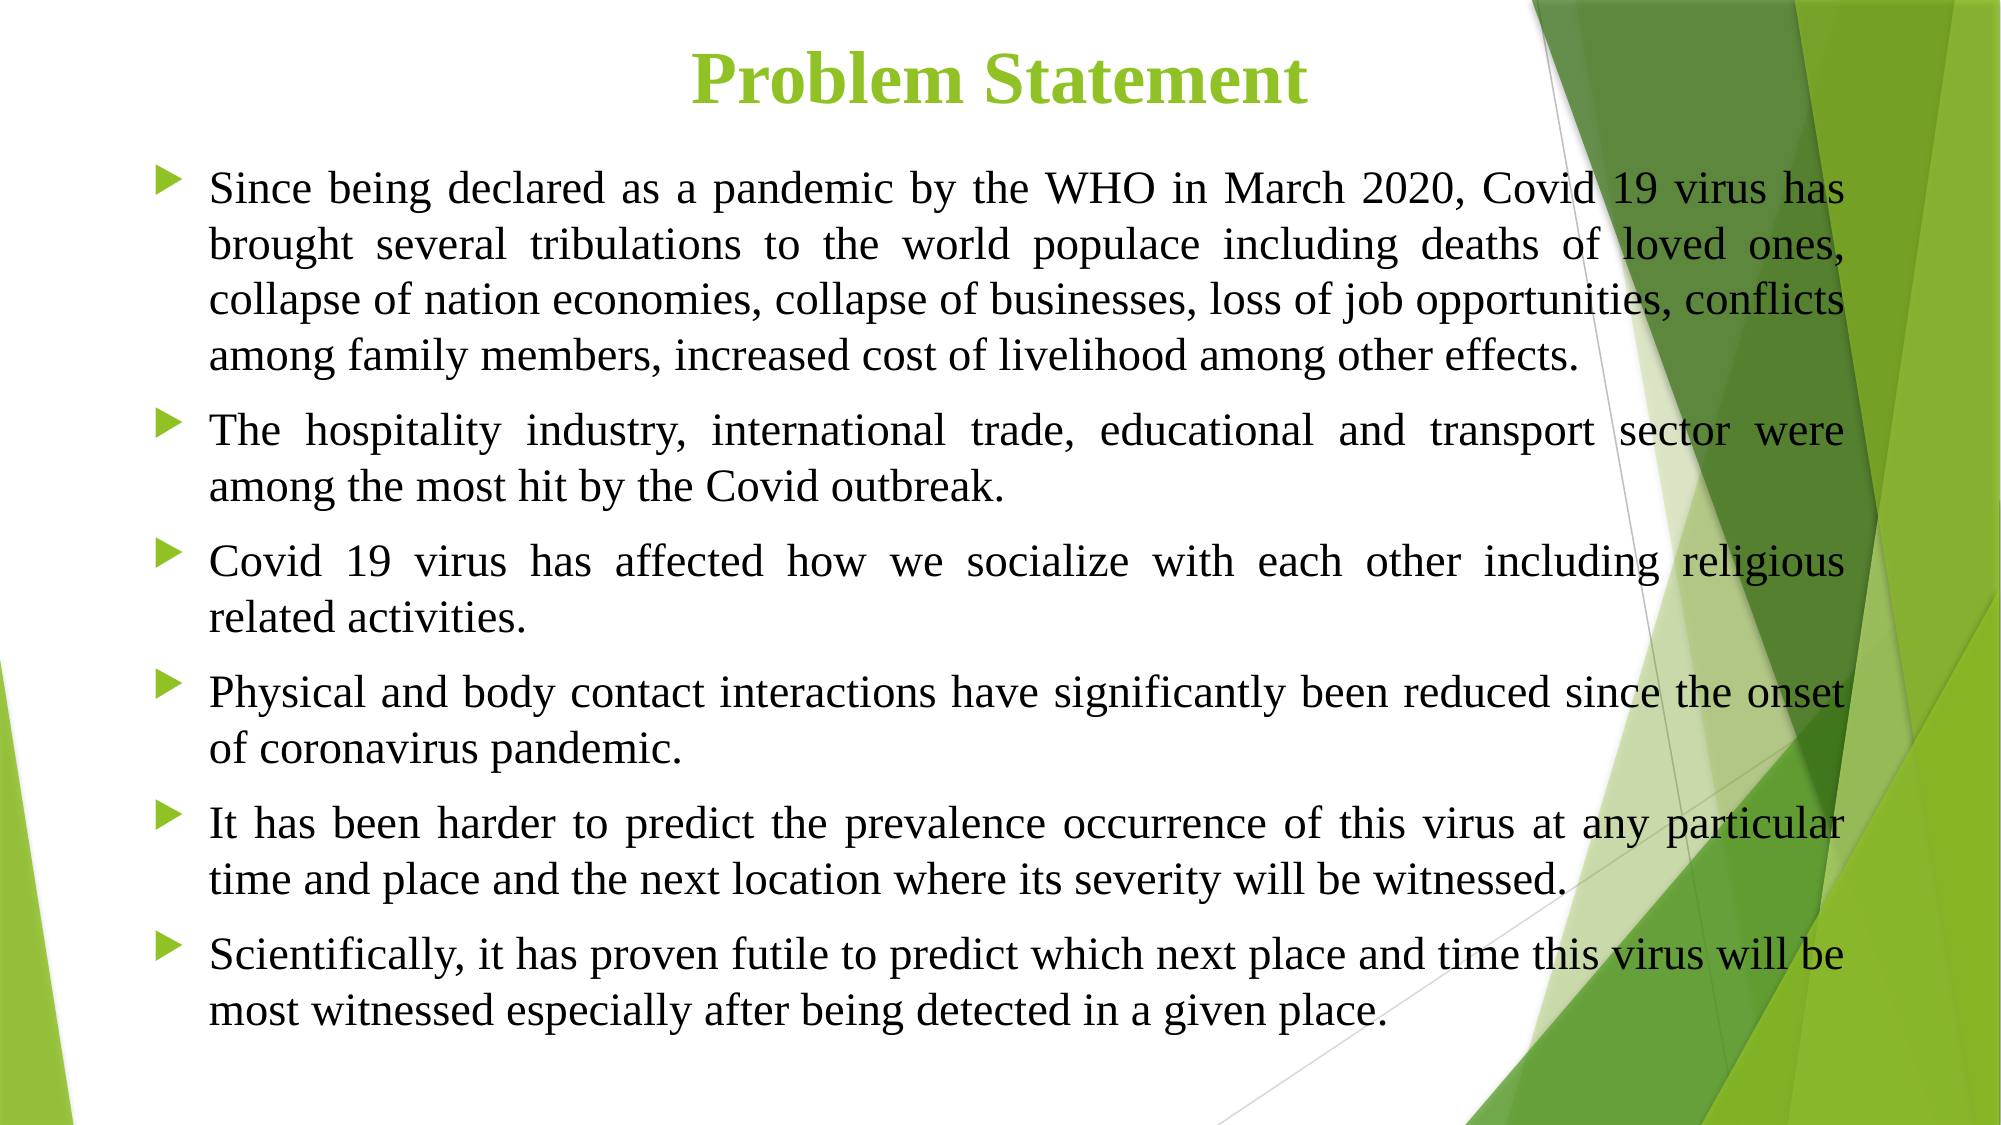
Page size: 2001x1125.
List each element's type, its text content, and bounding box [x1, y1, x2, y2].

list Since being declared as a pandemic by the WHO in March 2020, Covid 19 virus has brought several tribulations to the world populace including deaths of loved ones, collapse of nation economies, collapse of businesses, loss of job opportunities, conflicts among family members, increased cost of livelihood among other effects. The hospitality industry, international trade, educational and transport sector were among the most hit by the Covid outbreak. Covid 19 virus has affected how we socialize with each other including religious related activities. Physical and body contact interactions have significantly been reduced since the onset of coronavirus pandemic. It has been harder to predict the prevalence occurrence of this virus at any particular time and place and the next location where its severity will be witnessed. Scientifically, it has proven futile to predict which next place and time this virus will be most witnessed especially after being detected in a given place. [137, 149, 1863, 1053]
title Problem Statement [137, 21, 1863, 149]
